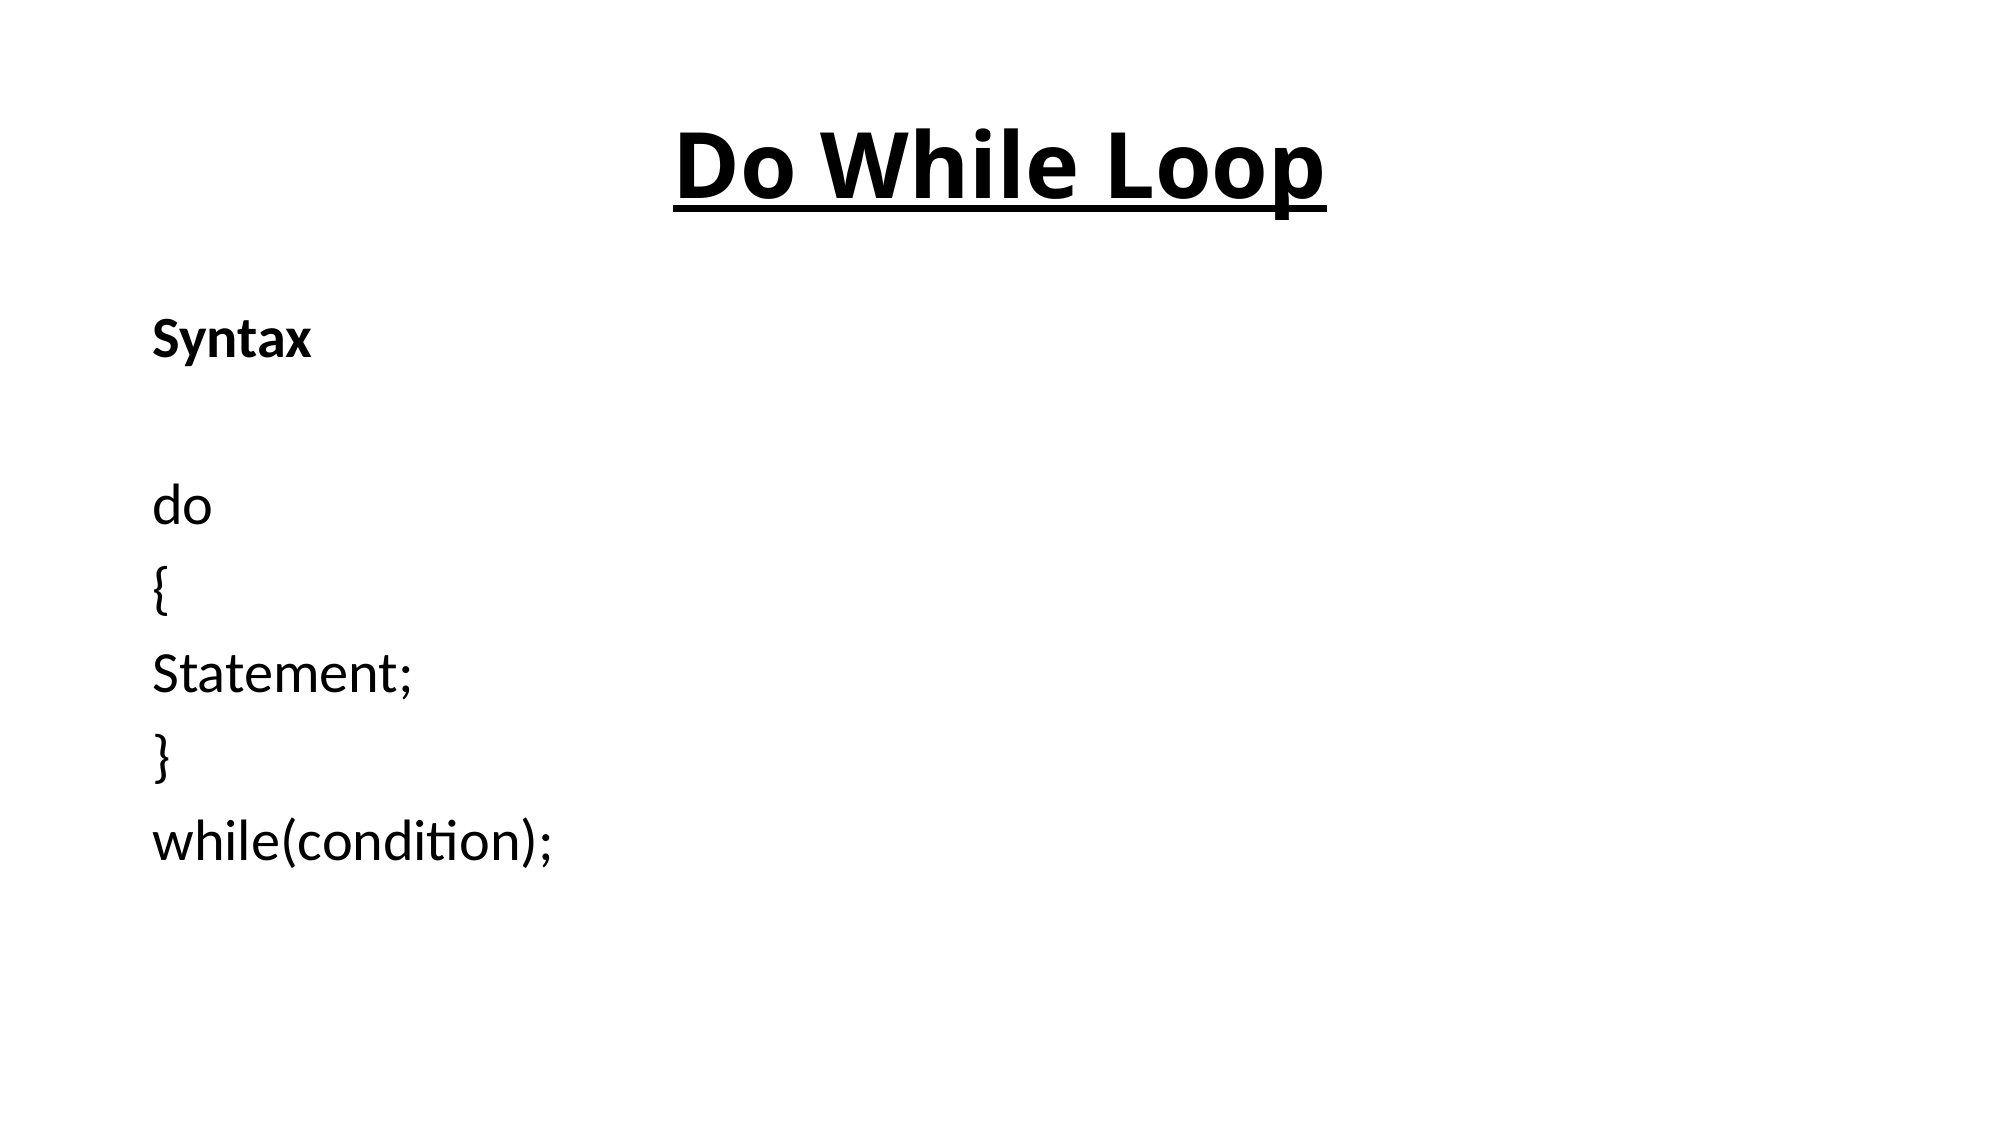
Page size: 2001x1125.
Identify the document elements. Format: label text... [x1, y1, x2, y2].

list Syntax do { Statement; } while(condition); [137, 299, 1863, 1014]
title Do While Loop [137, 59, 1863, 278]
